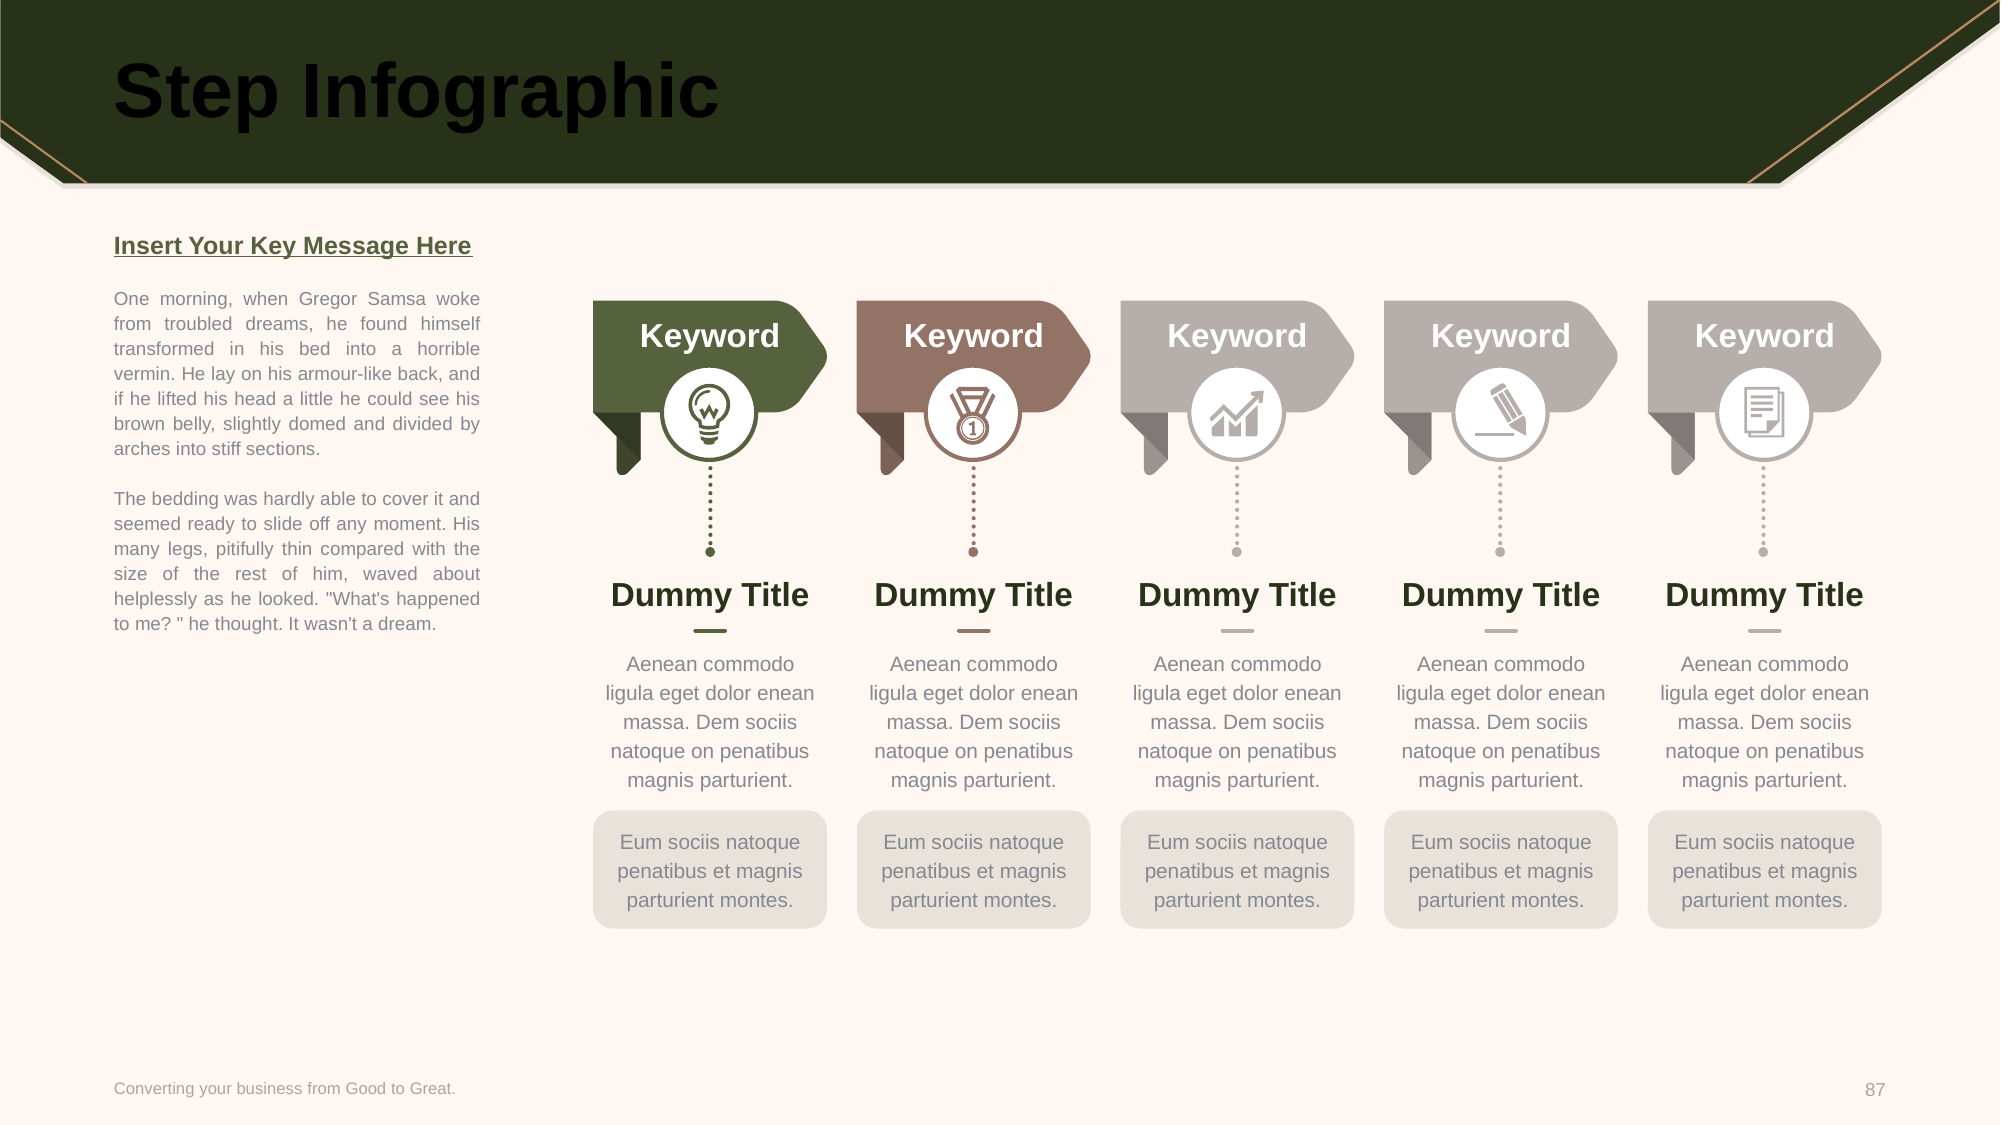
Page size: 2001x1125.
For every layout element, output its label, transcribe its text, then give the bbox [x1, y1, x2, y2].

footer Converting your business from Good to Great. [114, 1068, 899, 1108]
list Insert Your Key Message Here One morning, when Gregor Samsa woke from troubled dreams, he found himself transformed in his bed into a horrible vermin. He lay on his armour-like back, and if he lifted his head a little he could see his brown belly, slightly domed and divided by arches into stiff sections. The bedding was hardly able to cover it and seemed ready to slide off any moment. His many legs, pitifully thin compared with the size of the rest of him, waved about helplessly as he looked. "What's happened to me? " he thought. It wasn't a dream. [114, 234, 481, 1014]
slide_number 87 [1791, 1069, 1886, 1109]
title Step Infographic [114, 5, 1886, 181]
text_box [593, 300, 1883, 929]
